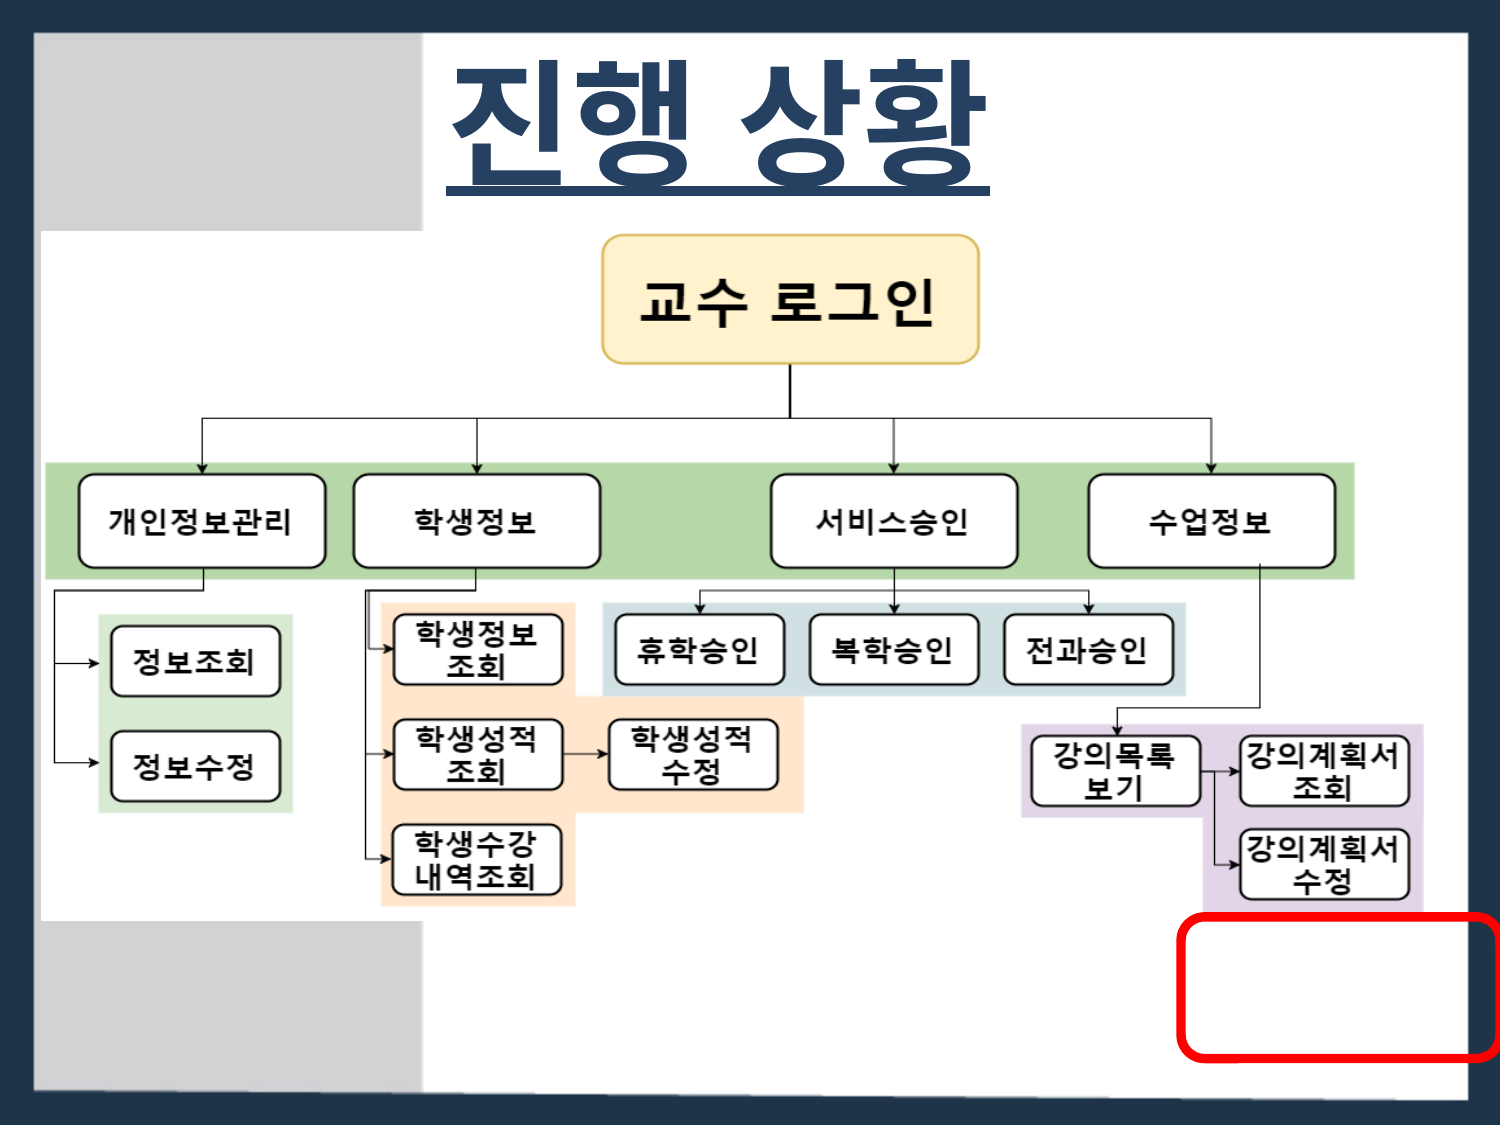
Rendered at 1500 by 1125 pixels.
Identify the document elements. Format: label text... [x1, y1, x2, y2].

picture [0, 0, 1500, 1125]
text_box [1178, 914, 1500, 1061]
text_box 진행 상황 [431, 30, 1128, 211]
